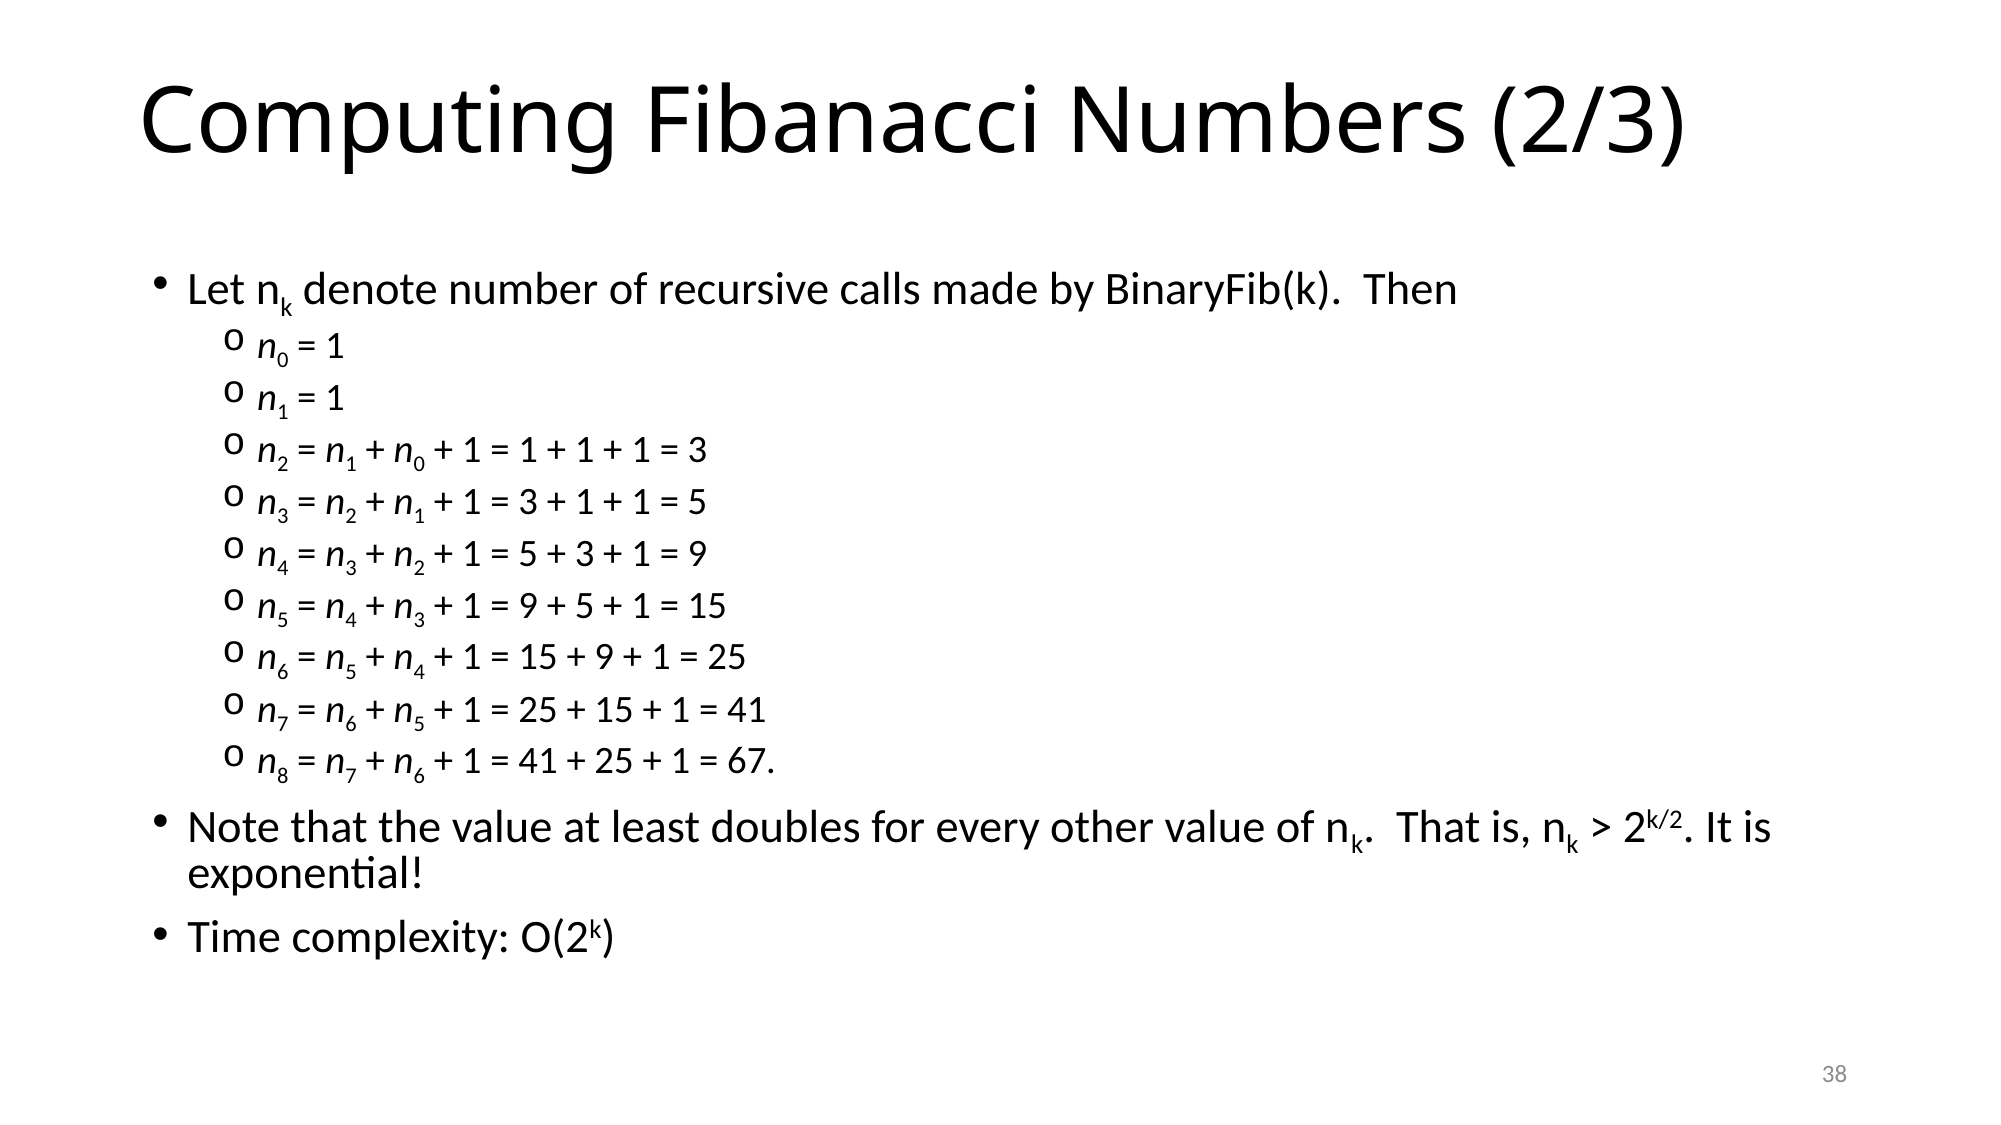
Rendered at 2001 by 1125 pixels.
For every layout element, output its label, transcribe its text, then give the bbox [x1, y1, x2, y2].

list Let nk denote number of recursive calls made by BinaryFib(k). Then n0 = 1 n1 = 1 n2 = n1 + n0 + 1 = 1 + 1 + 1 = 3 n3 = n2 + n1 + 1 = 3 + 1 + 1 = 5 n4 = n3 + n2 + 1 = 5 + 3 + 1 = 9 n5 = n4 + n3 + 1 = 9 + 5 + 1 = 15 n6 = n5 + n4 + 1 = 15 + 9 + 1 = 25 n7 = n6 + n5 + 1 = 25 + 15 + 1 = 41 n8 = n7 + n6 + 1 = 41 + 25 + 1 = 67. Note that the value at least doubles for every other value of nk. That is, nk > 2k/2. It is exponential! Time complexity: O(2k) [137, 256, 1863, 971]
slide_number 38 [1412, 1042, 1863, 1103]
title Computing Fibanacci Numbers (2/3) [123, 14, 1849, 232]
